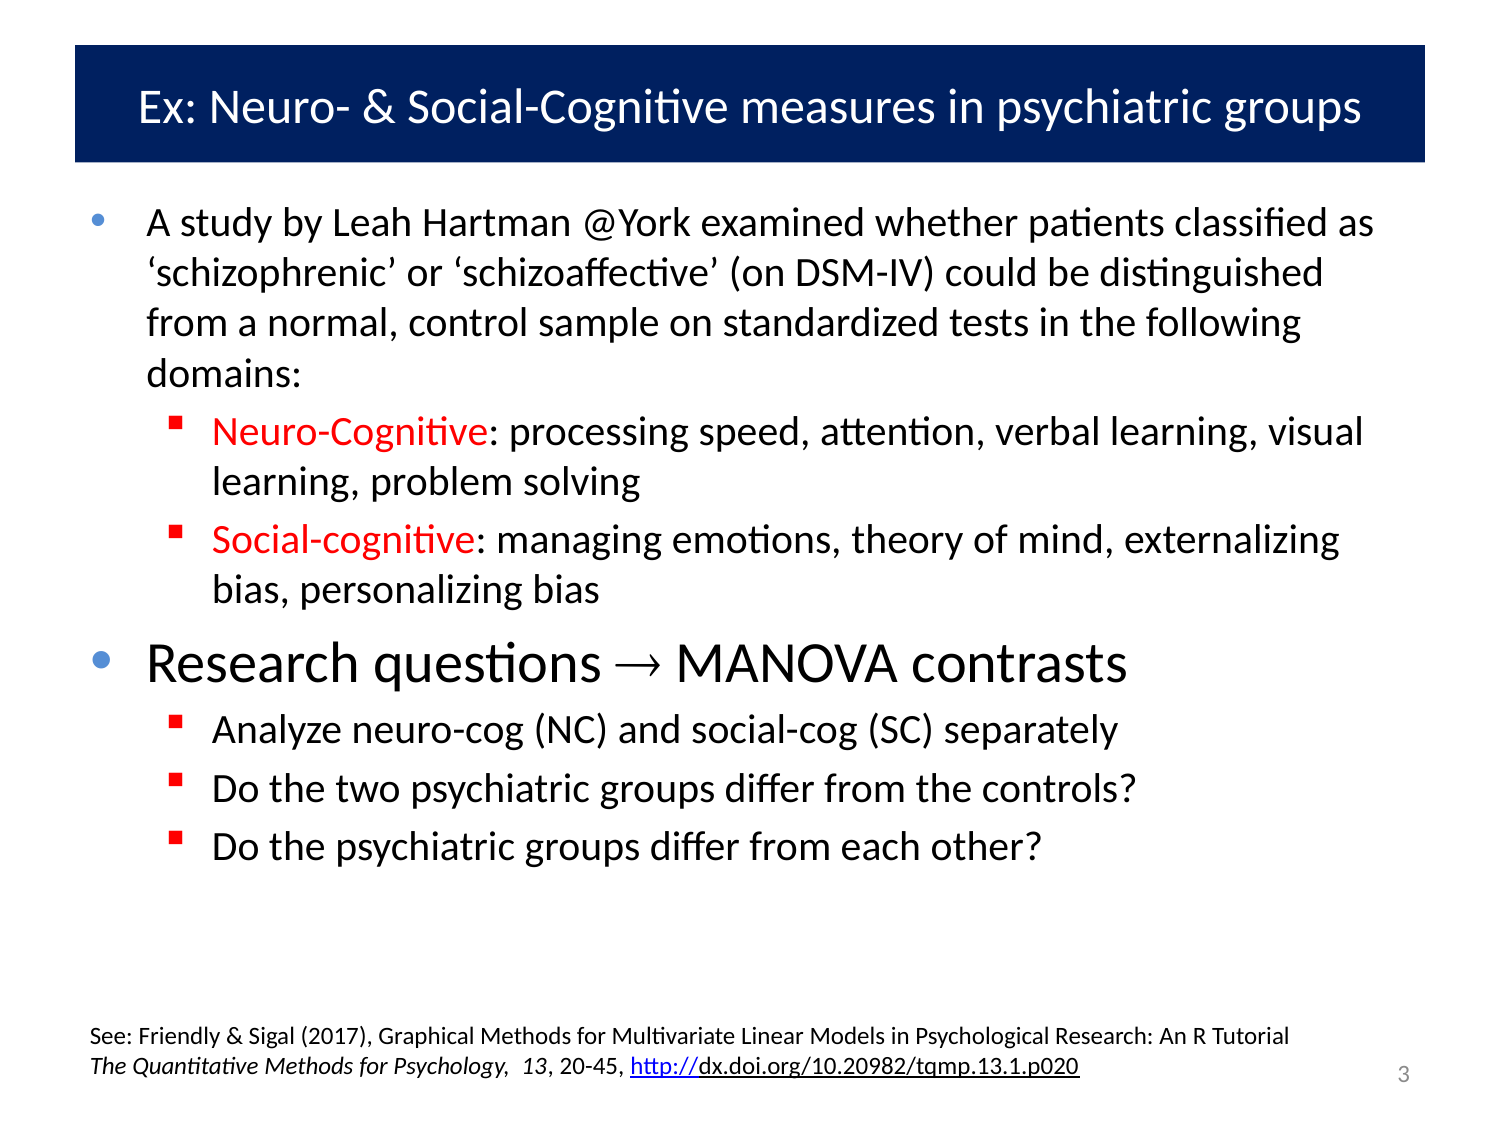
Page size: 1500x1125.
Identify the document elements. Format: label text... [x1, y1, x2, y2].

text_box See: Friendly & Sigal (2017), Graphical Methods for Multivariate Linear Models in Psychological Research: An R Tutorial The Quantitative Methods for Psychology, 13, 20-45, http://dx.doi.org/10.20982/tqmp.13.1.p020 [75, 1012, 1400, 1088]
title Ex: Neuro- & Social-Cognitive measures in psychiatric groups [75, 45, 1425, 163]
list A study by Leah Hartman @York examined whether patients classified as ‘schizophrenic’ or ‘schizoaffective’ (on DSM-IV) could be distinguished from a normal, control sample on standardized tests in the following domains: Neuro-Cognitive: processing speed, attention, verbal learning, visual learning, problem solving Social-cognitive: managing emotions, theory of mind, externalizing bias, personalizing bias Research questions  MANOVA contrasts Analyze neuro-cog (NC) and social-cog (SC) separately Do the two psychiatric groups differ from the controls? Do the psychiatric groups differ from each other? [75, 187, 1425, 1038]
slide_number 3 [1074, 1042, 1425, 1103]
